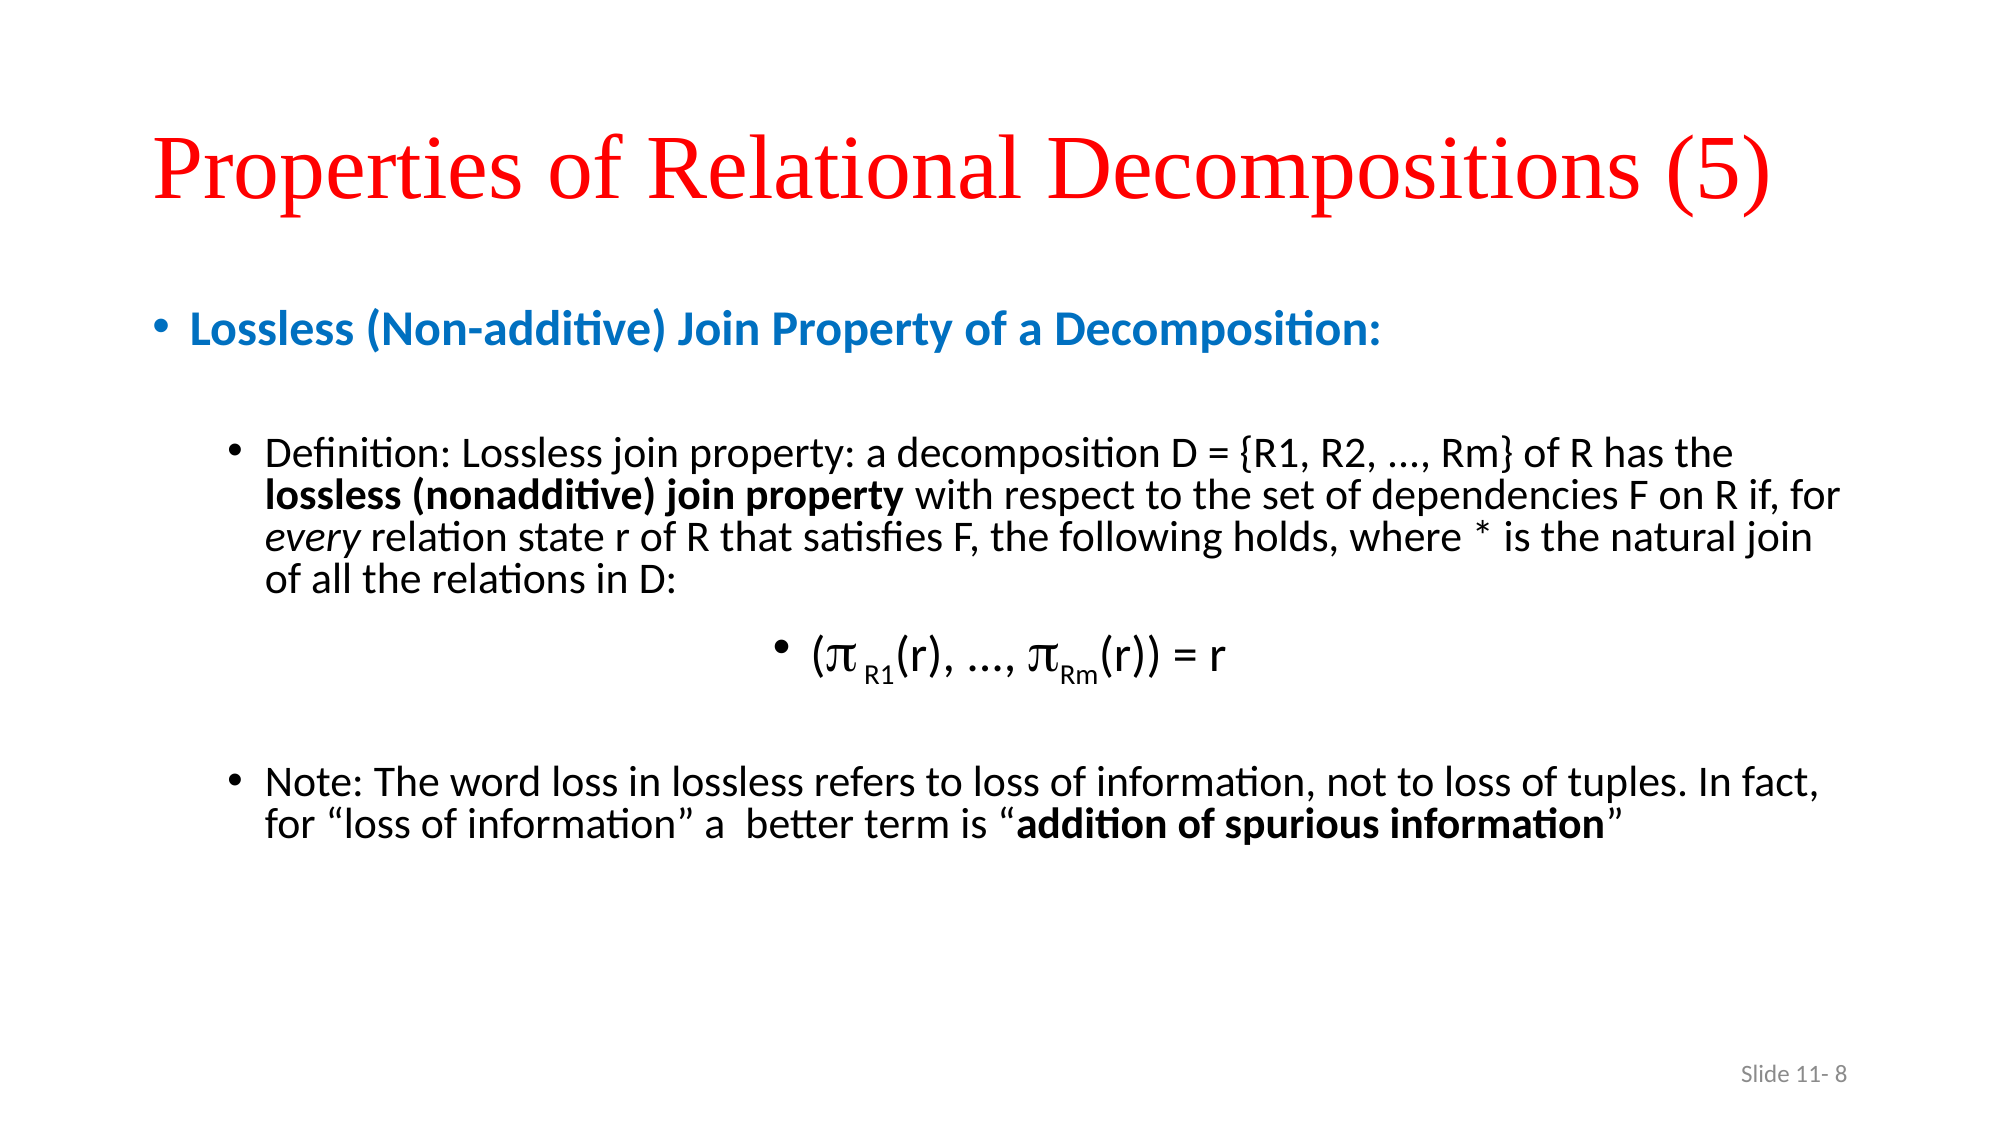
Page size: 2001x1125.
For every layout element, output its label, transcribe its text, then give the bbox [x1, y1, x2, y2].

slide_number Slide 11- 8 [1412, 1042, 1863, 1103]
list Lossless (Non-additive) Join Property of a Decomposition: Definition: Lossless join property: a decomposition D = {R1, R2, ..., Rm} of R has the lossless (nonadditive) join property with respect to the set of dependencies F on R if, for every relation state r of R that satisfies F, the following holds, where * is the natural join of all the relations in D: ( R1(r), ..., Rm(r)) = r Note: The word loss in lossless refers to loss of information, not to loss of tuples. In fact, for “loss of information” a better term is “addition of spurious information” [137, 299, 1863, 1014]
title Properties of Relational Decompositions (5) [137, 59, 1863, 278]
